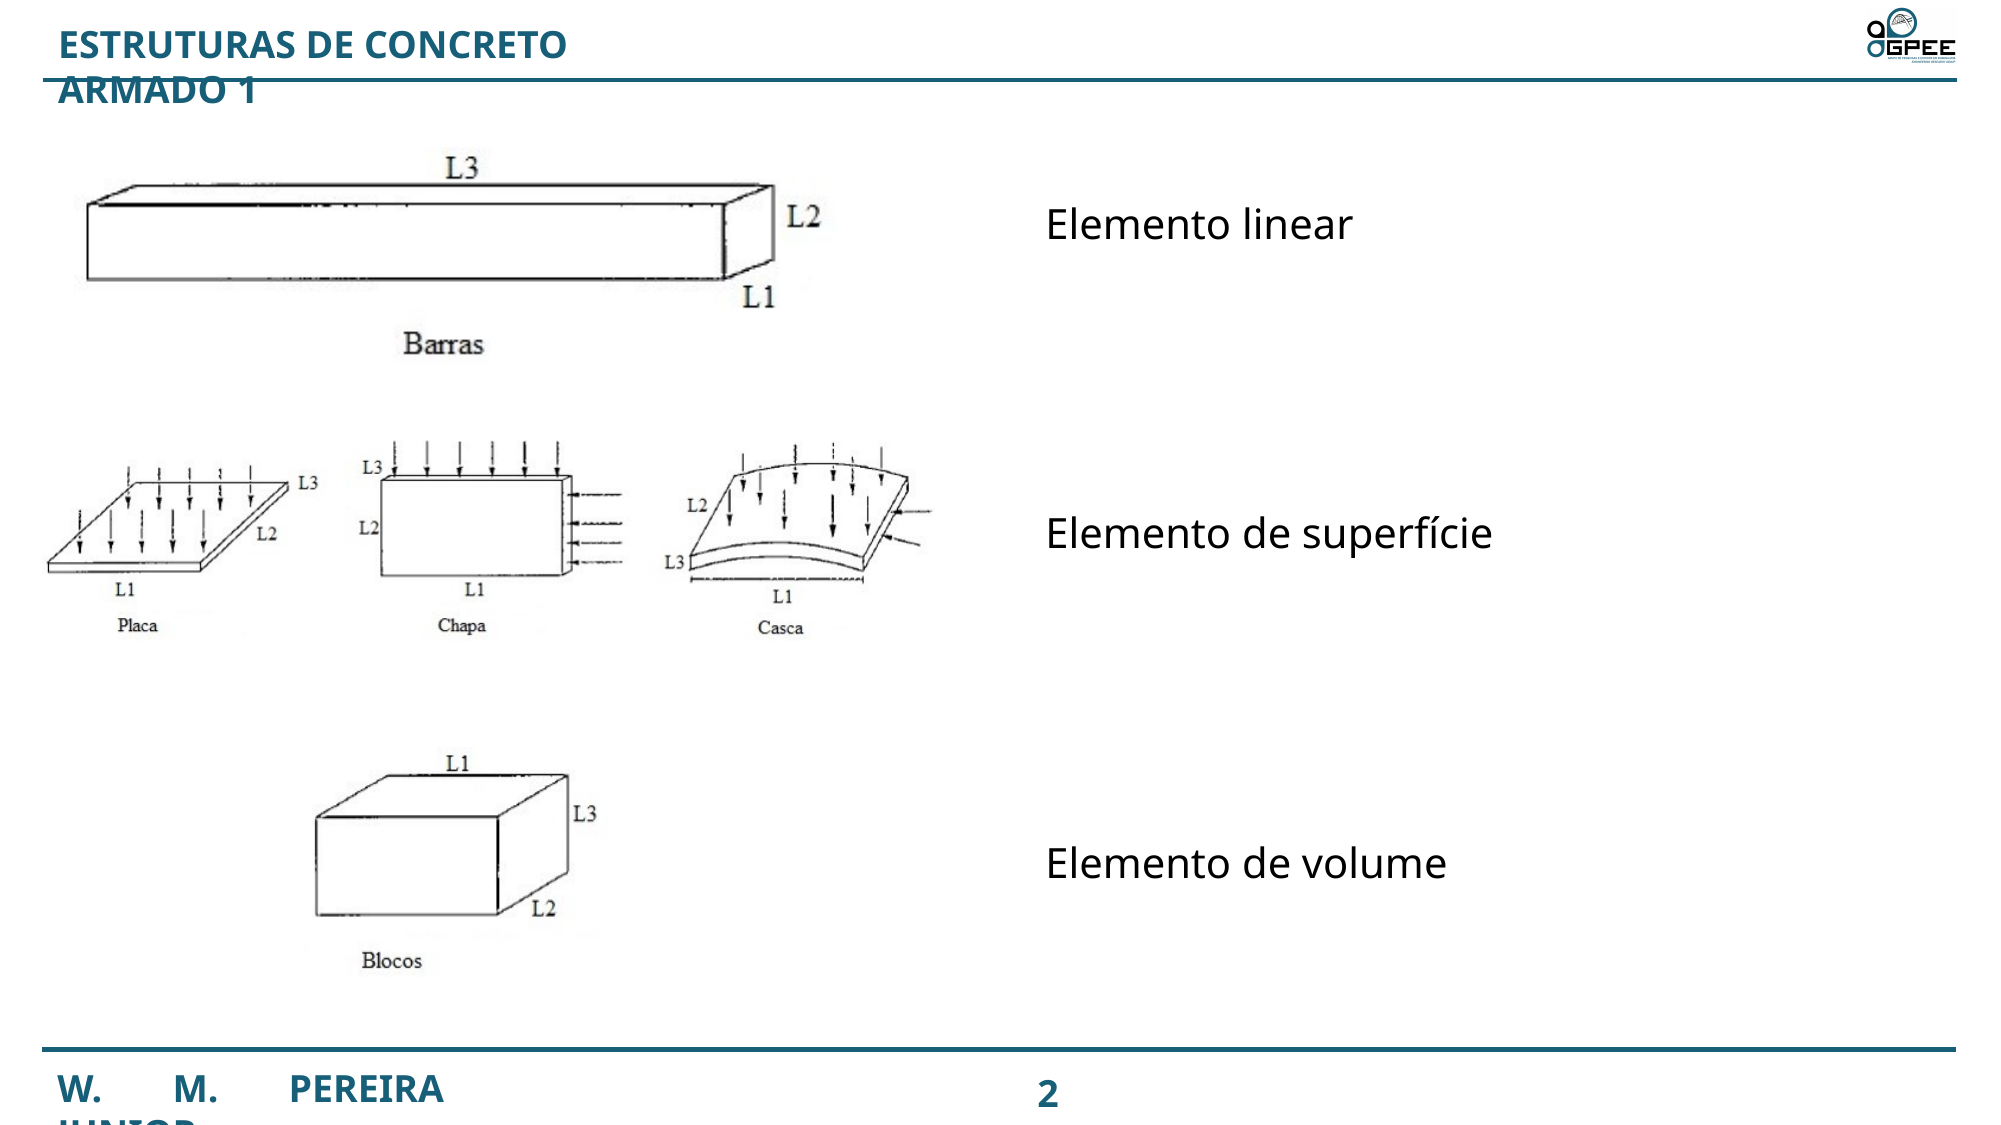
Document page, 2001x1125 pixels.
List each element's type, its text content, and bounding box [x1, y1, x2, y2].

text_box 2 [999, 1062, 1098, 1125]
text_box Elemento de volume [1030, 829, 1956, 895]
picture [42, 431, 935, 643]
picture [73, 147, 836, 365]
text_box W. M. PEREIRA JUNIOR [42, 1058, 460, 1125]
picture [301, 747, 608, 978]
picture [1866, 6, 1957, 65]
text_box ESTRUTURAS DE CONCRETO ARMADO 1 [43, 13, 729, 79]
text_box Elemento linear [1030, 190, 1956, 256]
text_box Elemento de superfície [1030, 499, 1956, 564]
text_box ESTRUTURAS DE CONCRETO ARMADO 1 [43, 91, 729, 119]
